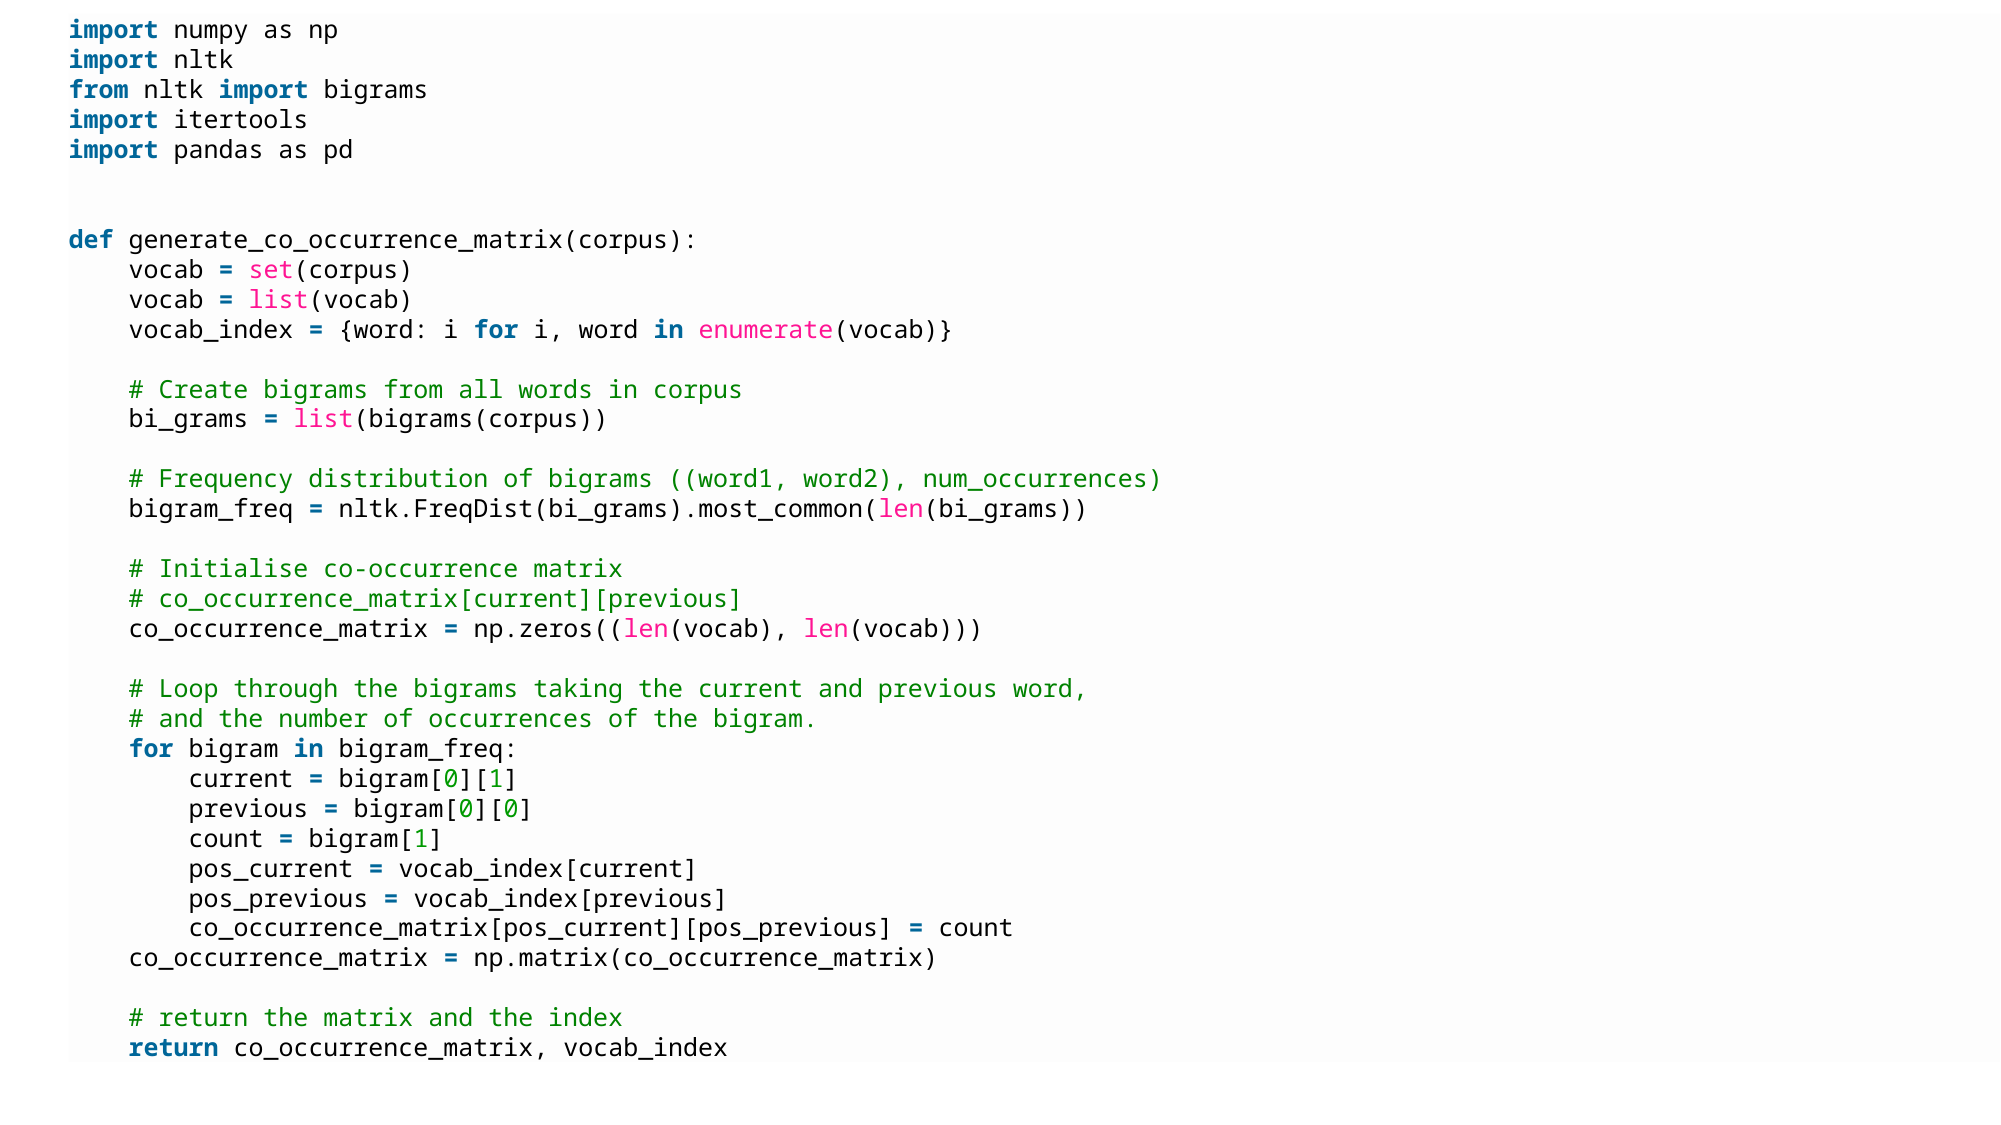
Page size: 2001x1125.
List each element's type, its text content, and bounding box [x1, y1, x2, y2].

text_box import numpy as np import nltk from nltk import bigrams import itertools import pandas as pd def generate_co_occurrence_matrix(corpus): vocab = set(corpus) vocab = list(vocab) vocab_index = {word: i for i, word in enumerate(vocab)} # Create bigrams from all words in corpus bi_grams = list(bigrams(corpus)) # Frequency distribution of bigrams ((word1, word2), num_occurrences) bigram_freq = nltk.FreqDist(bi_grams).most_common(len(bi_grams)) # Initialise co-occurrence matrix # co_occurrence_matrix[current][previous] co_occurrence_matrix = np.zeros((len(vocab), len(vocab))) # Loop through the bigrams taking the current and previous word, # and the number of occurrences of the bigram. for bigram in bigram_freq: current = bigram[0][1] previous = bigram[0][0] count = bigram[1] pos_current = vocab_index[current] pos_previous = vocab_index[previous] co_occurrence_matrix[pos_current][pos_previous] = count co_occurrence_matrix = np.matrix(co_occurrence_matrix) # return the matrix and the index return co_occurrence_matrix, vocab_index [68, 13, 2000, 1062]
